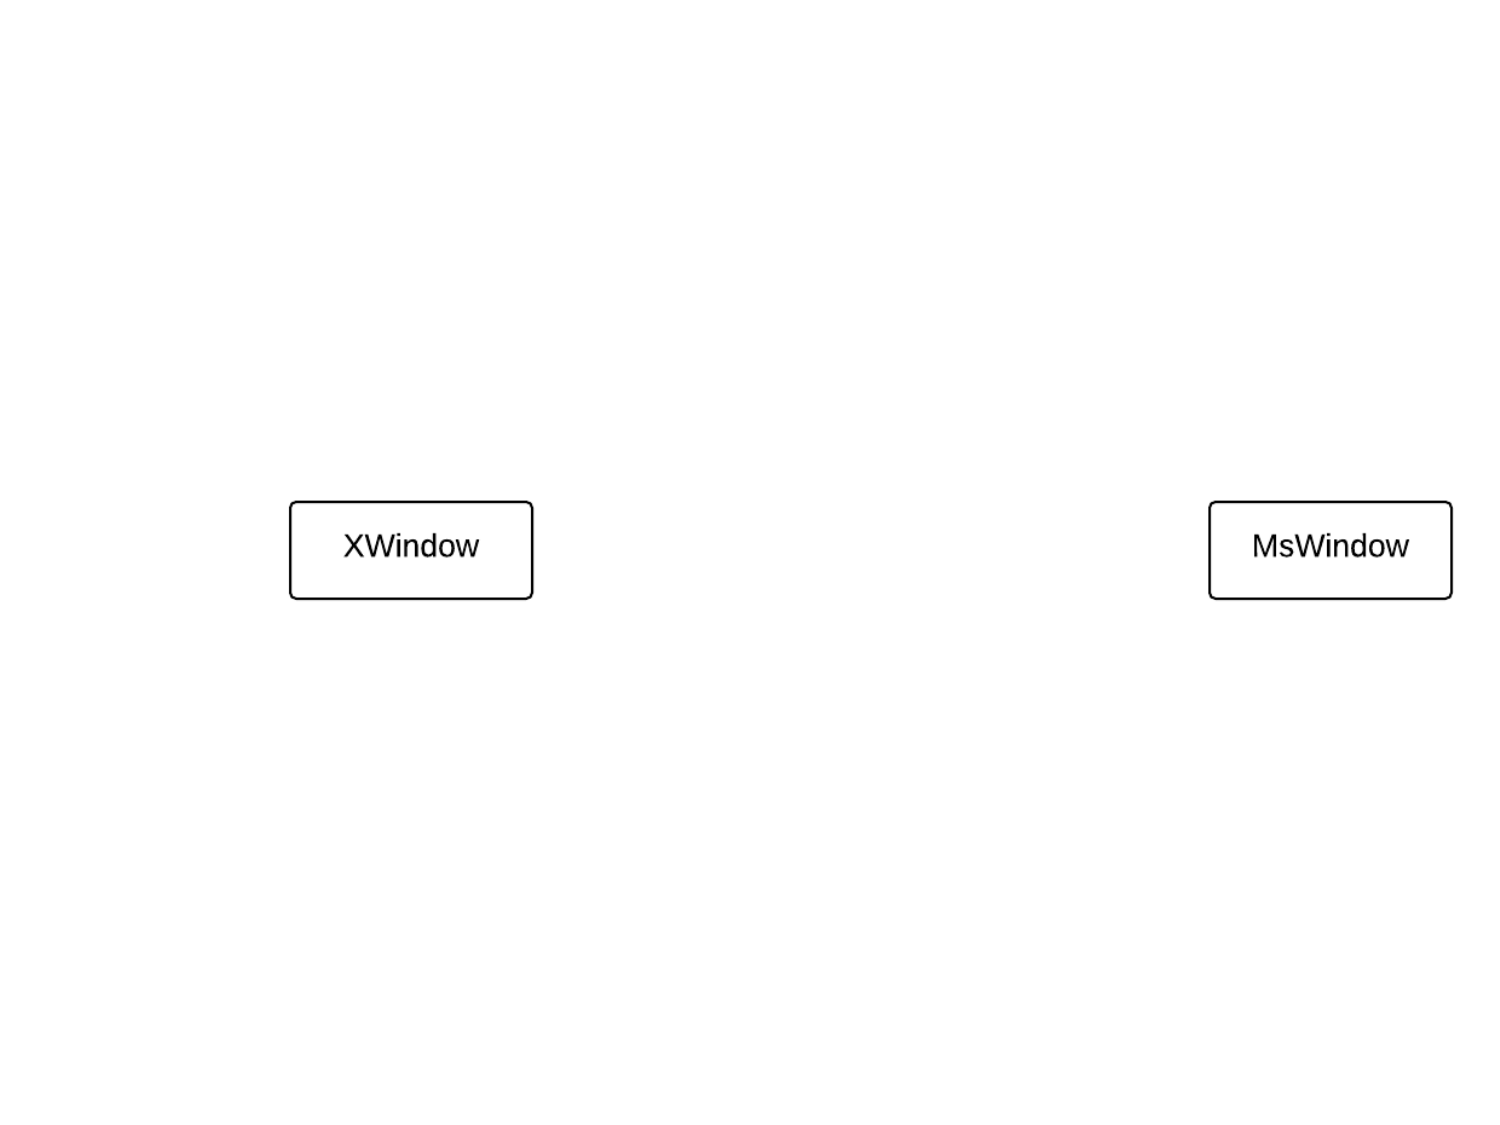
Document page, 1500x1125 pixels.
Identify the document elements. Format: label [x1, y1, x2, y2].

picture [0, 66, 1500, 1059]
